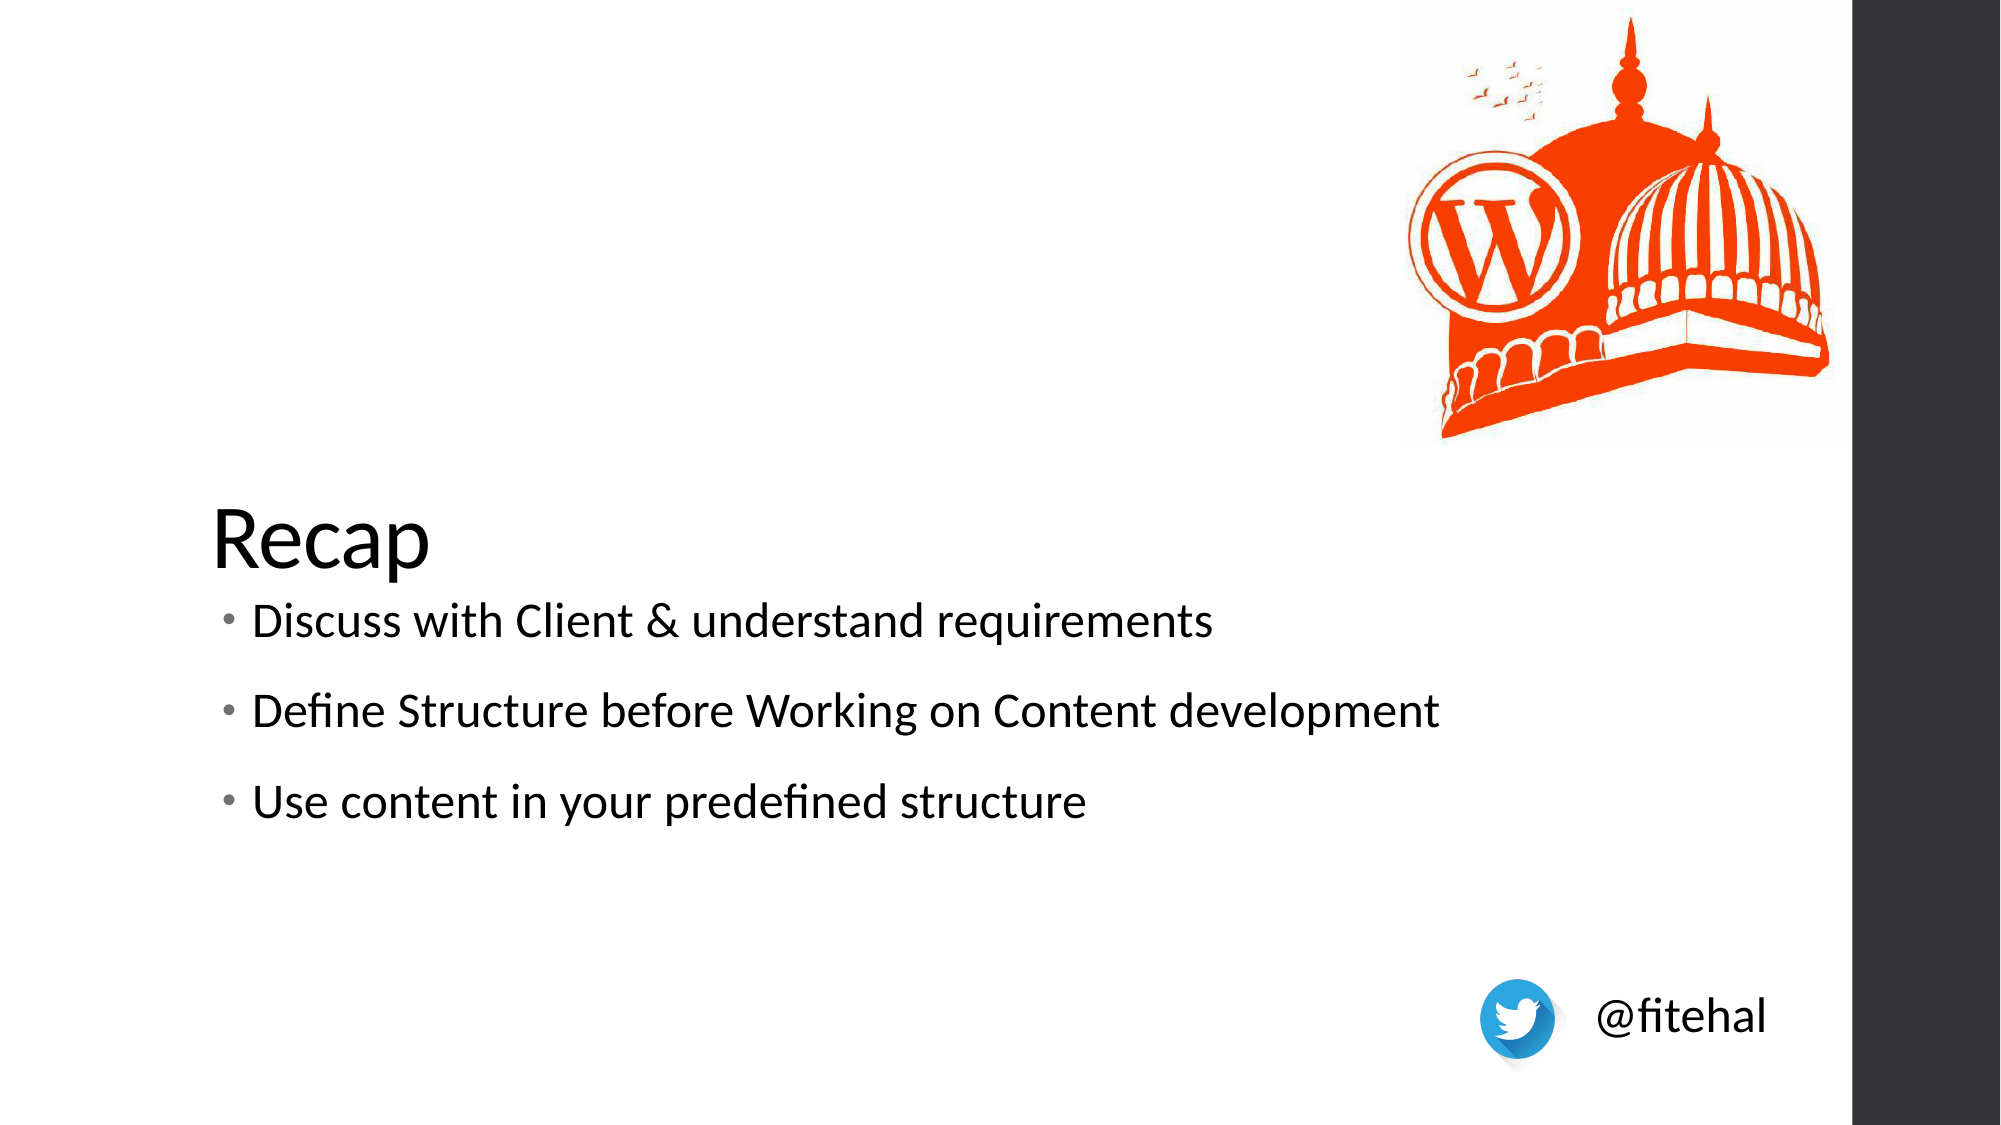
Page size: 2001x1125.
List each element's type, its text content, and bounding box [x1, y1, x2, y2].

title Recap [175, 378, 1766, 597]
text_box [1468, 966, 1804, 1073]
picture [1399, 0, 1847, 446]
list Discuss with Client & understand requirements Define Structure before Working on Content development Use content in your predefined structure [206, 584, 1617, 1014]
